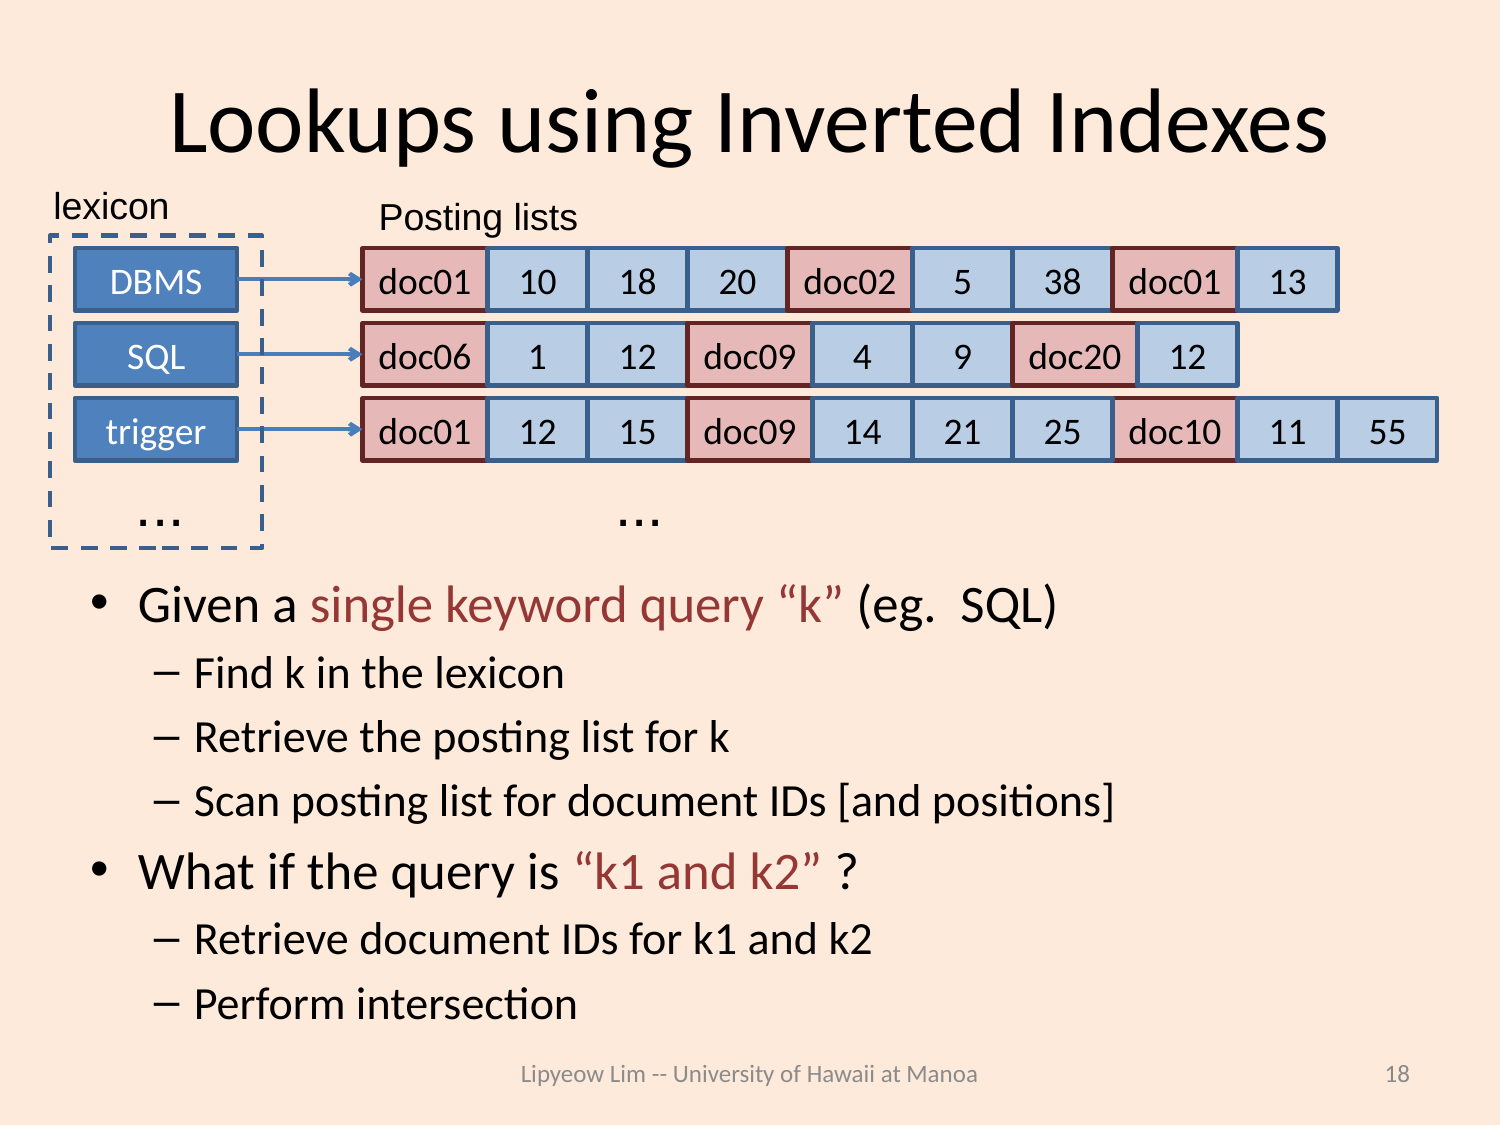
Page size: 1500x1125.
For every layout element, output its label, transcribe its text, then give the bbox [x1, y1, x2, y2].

title Lookups using Inverted Indexes [74, 44, 1426, 173]
list Given a single keyword query “k” (eg. SQL) Find k in the lexicon Retrieve the posting list for k Scan posting list for document IDs [and positions] What if the query is “k1 and k2” ? Retrieve document IDs for k1 and k2 Perform intersection [74, 562, 1426, 1038]
footer Lipyeow Lim -- University of Hawaii at Manoa [450, 1042, 1050, 1103]
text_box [37, 174, 1438, 549]
slide_number 18 [1074, 1042, 1425, 1103]
